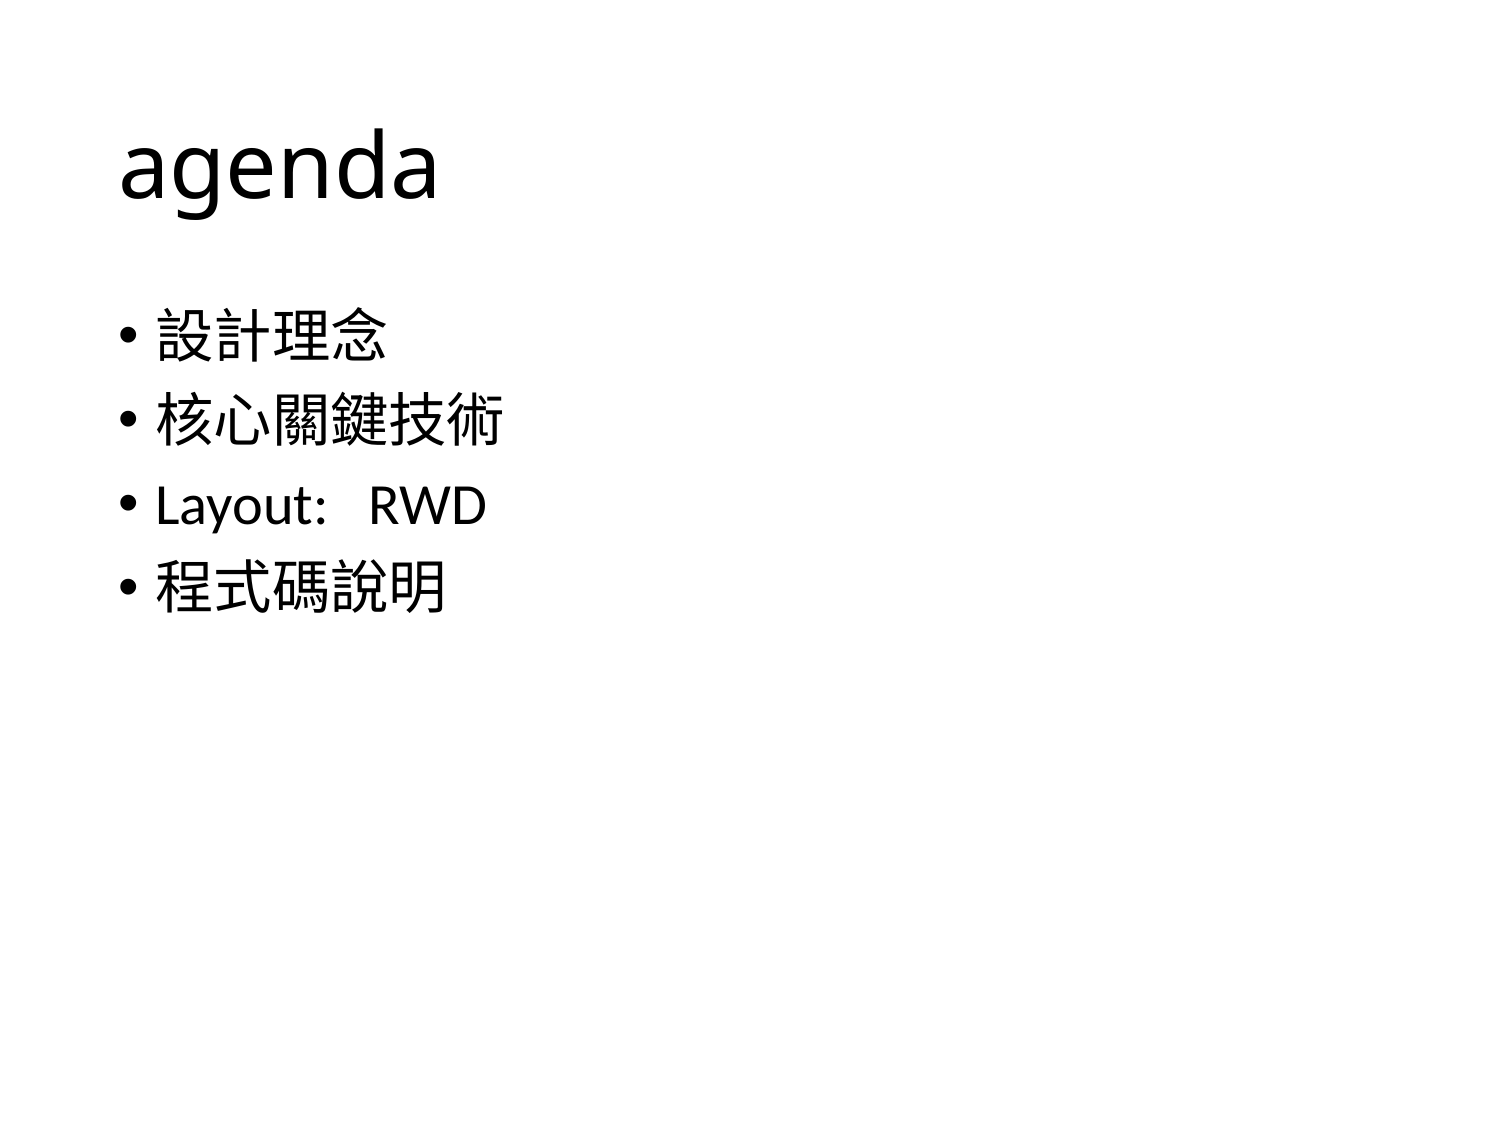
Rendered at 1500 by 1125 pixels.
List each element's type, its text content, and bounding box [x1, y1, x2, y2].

list 設計理念 核心關鍵技術 Layout: RWD 程式碼說明 [103, 299, 1397, 1014]
title agenda [103, 59, 1397, 278]
